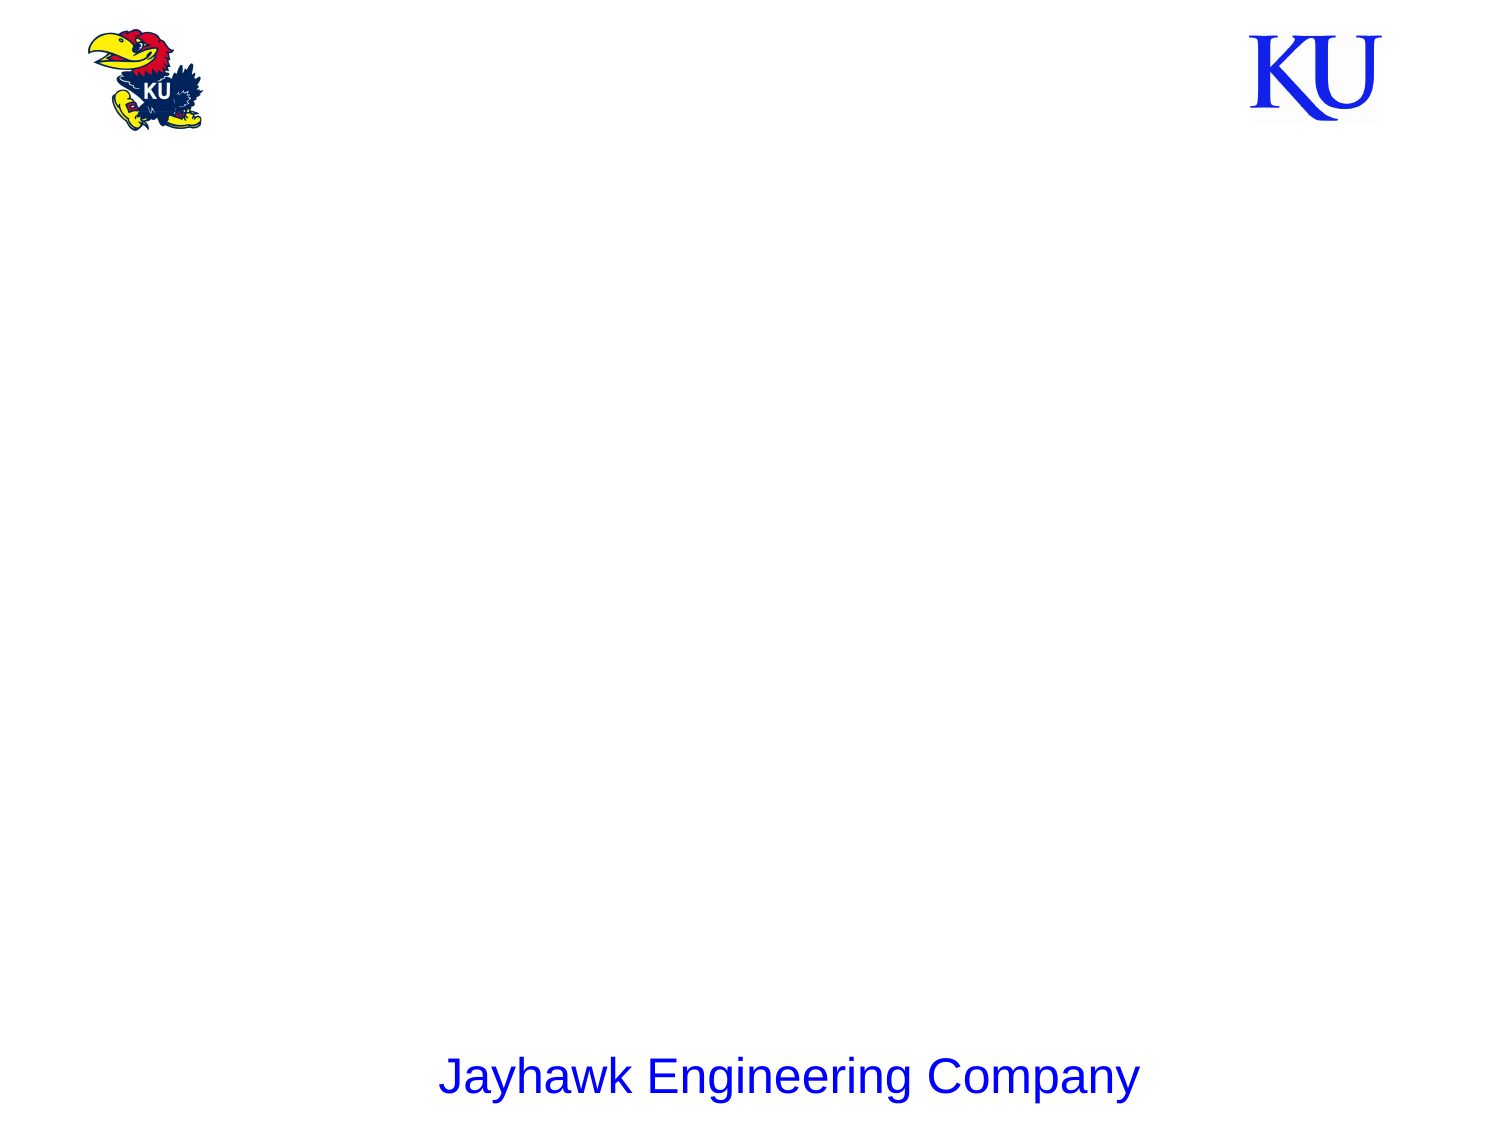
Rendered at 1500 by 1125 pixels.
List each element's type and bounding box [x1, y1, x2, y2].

picture [88, 29, 203, 131]
picture [1249, 31, 1383, 124]
